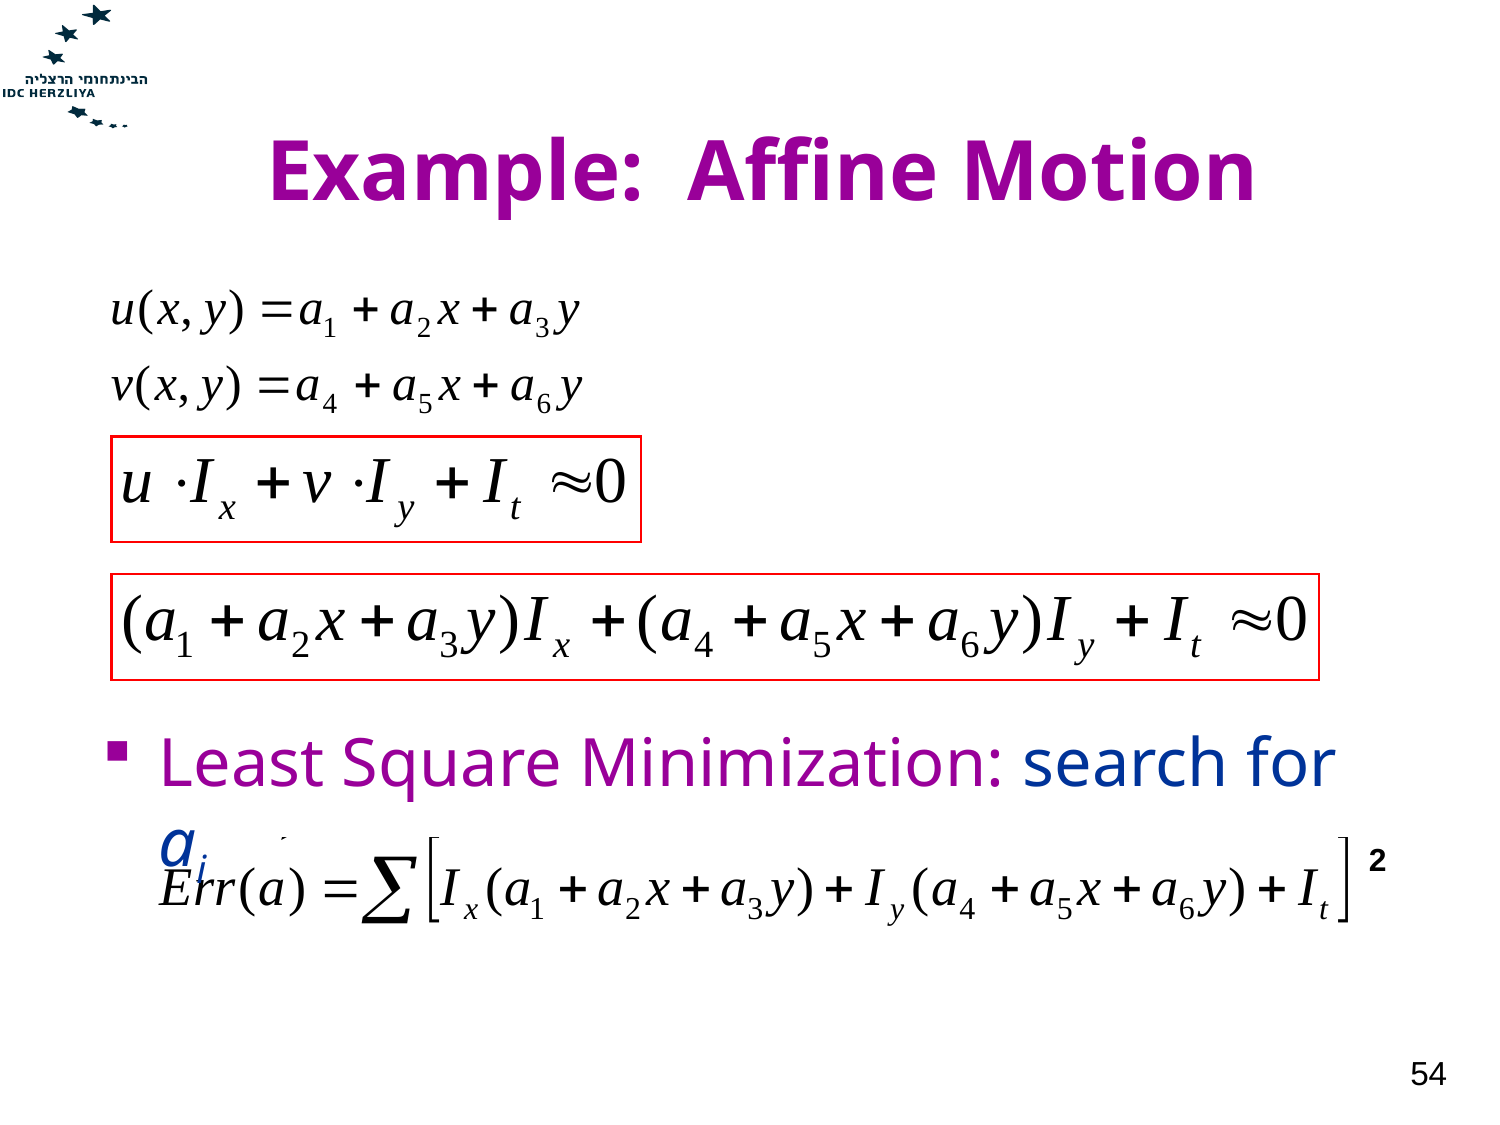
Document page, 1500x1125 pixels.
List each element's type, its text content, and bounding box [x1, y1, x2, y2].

picture [0, 0, 150, 134]
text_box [112, 574, 1319, 680]
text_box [103, 274, 592, 426]
slide_number 54 [1149, 1024, 1463, 1101]
text_box Least Square Minimization: search for ai [87, 712, 1363, 811]
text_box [149, 837, 1399, 938]
title Example: Affine Motion [124, 37, 1401, 226]
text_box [112, 437, 641, 542]
